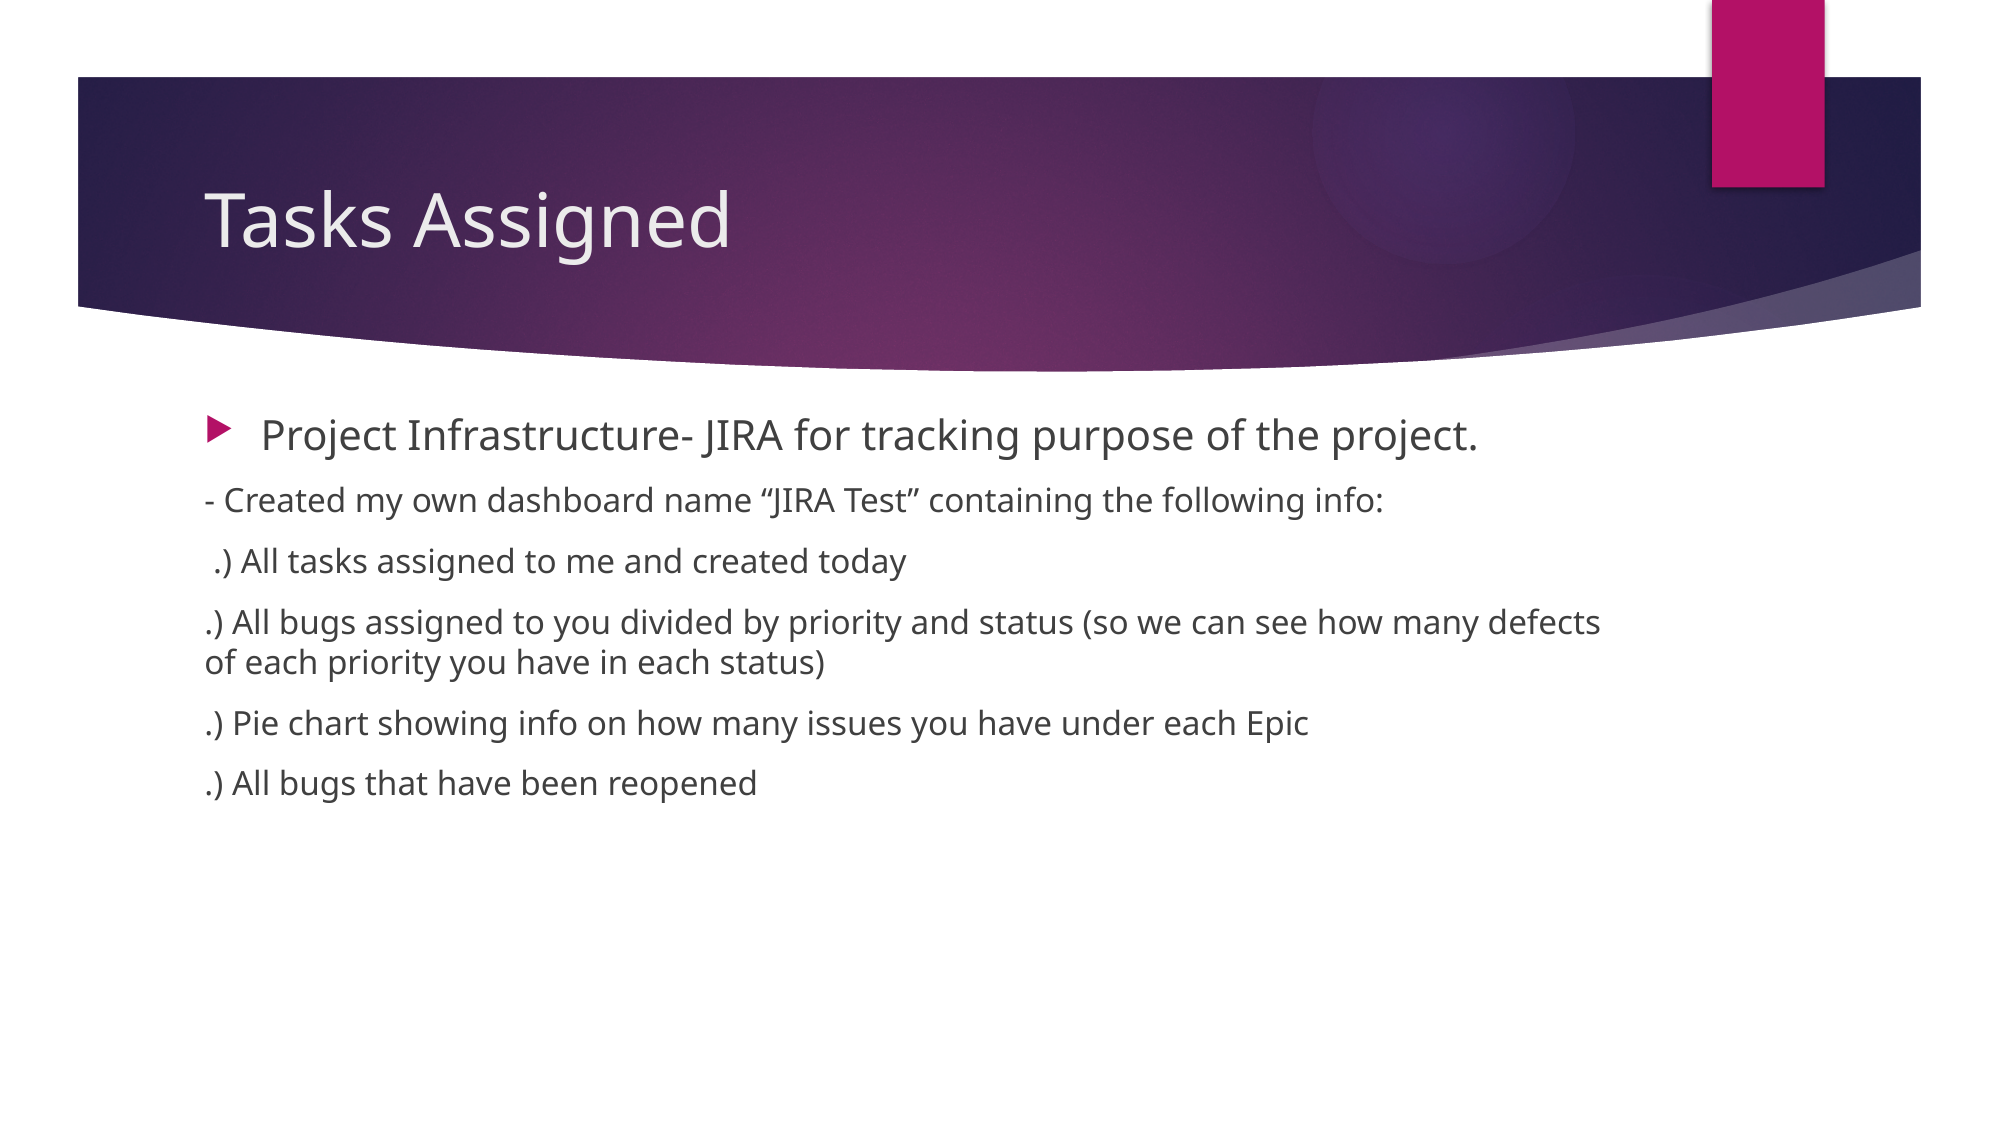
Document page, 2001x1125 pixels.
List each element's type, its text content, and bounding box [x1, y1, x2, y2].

title Tasks Assigned [189, 159, 1627, 276]
list Project Infrastructure- JIRA for tracking purpose of the project. - Created my own dashboard name “JIRA Test” containing the following info: .) All tasks assigned to me and created today .) All bugs assigned to you divided by priority and status (so we can see how many defects of each priority you have in each status) .) Pie chart showing info on how many issues you have under each Epic .) All bugs that have been reopened [189, 401, 1638, 1125]
